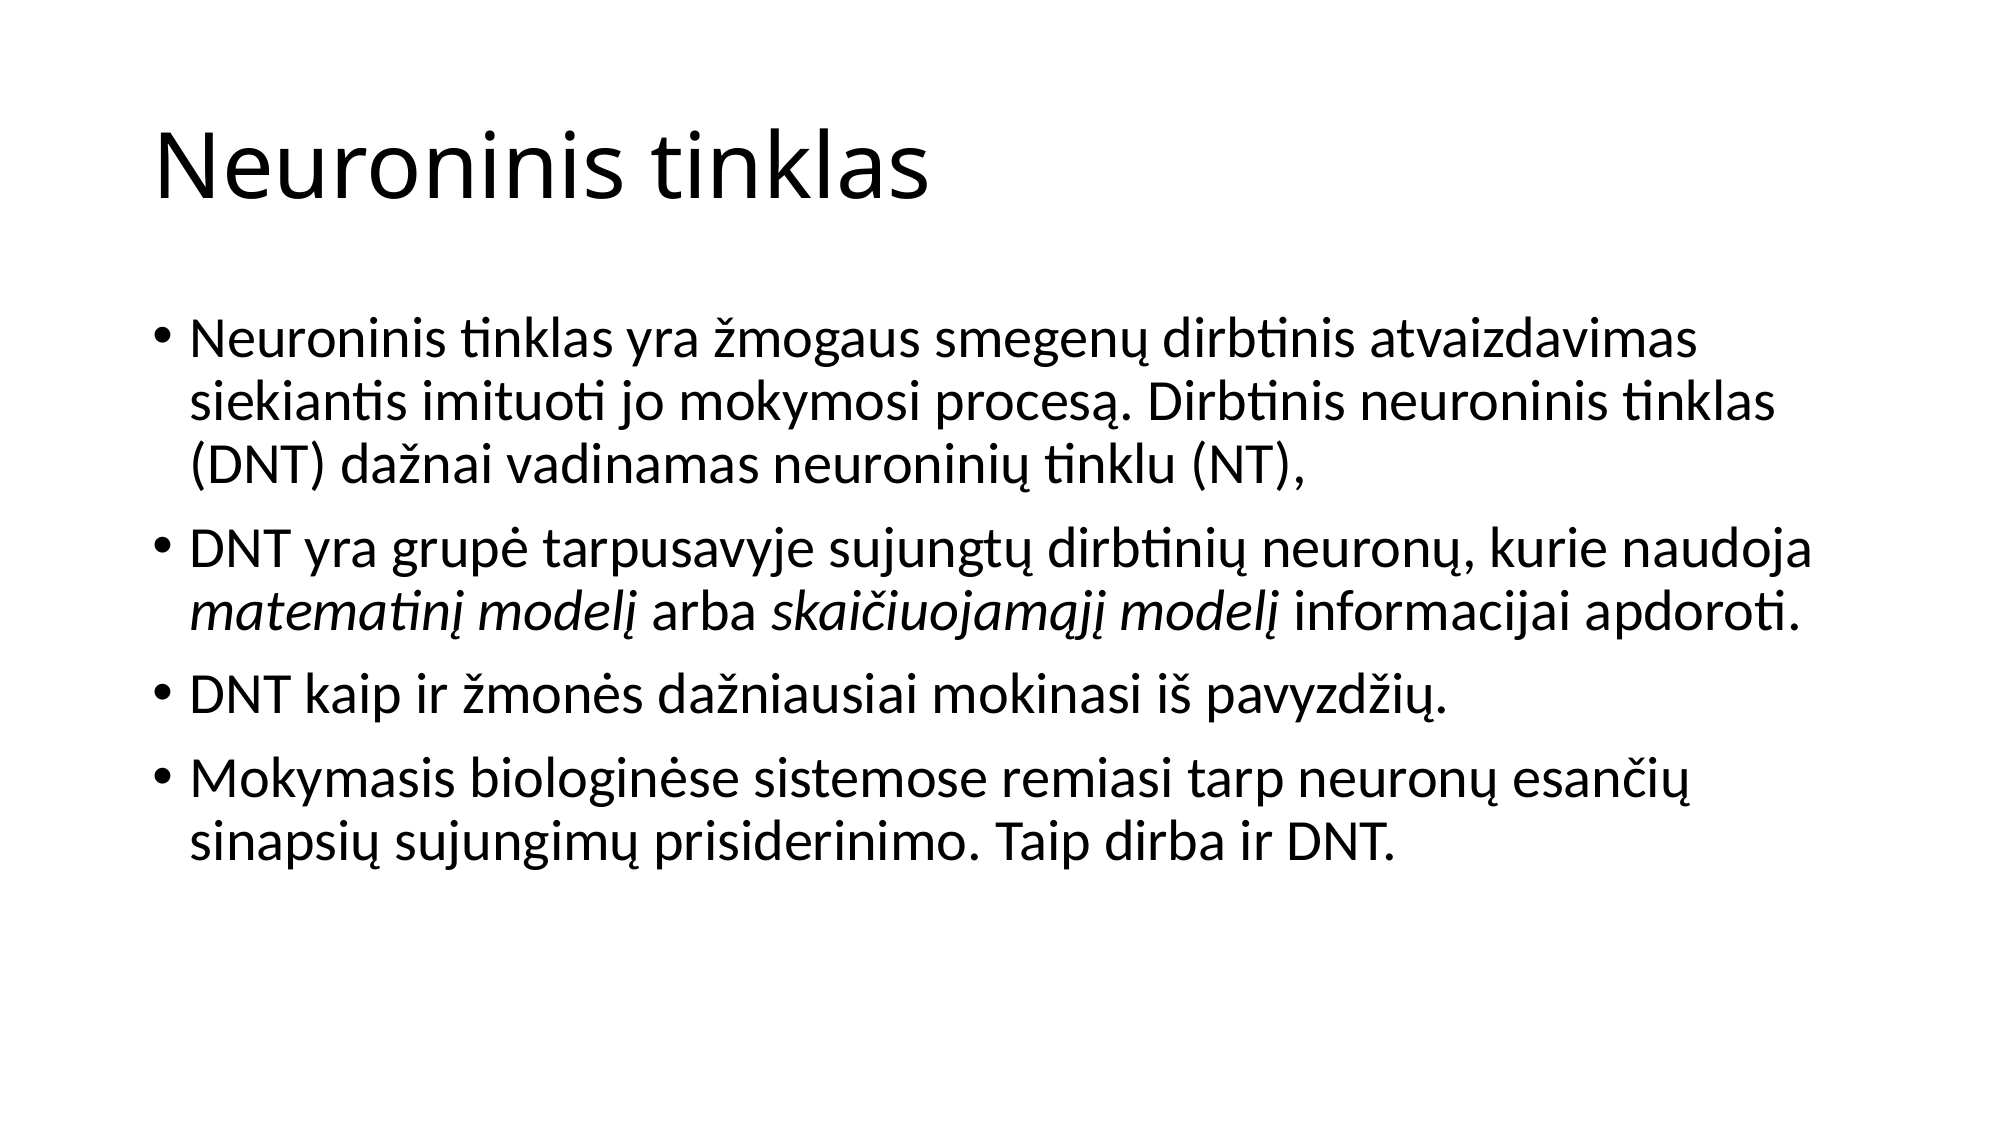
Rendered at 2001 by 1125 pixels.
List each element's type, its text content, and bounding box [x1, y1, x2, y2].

title Neuroninis tinklas [137, 59, 1863, 278]
list Neuroninis tinklas yra žmogaus smegenų dirbtinis atvaizdavimas siekiantis imituoti jo mokymosi procesą. Dirbtinis neuroninis tinklas (DNT) dažnai vadinamas neuroninių tinklu (NT), DNT yra grupė tarpusavyje sujungtų dirbtinių neuronų, kurie naudoja matematinį modelį arba skaičiuojamąjį modelį informacijai apdoroti. DNT kaip ir žmonės dažniausiai mokinasi iš pavyzdžių. Mokymasis biologinėse sistemose remiasi tarp neuronų esančių sinapsių sujungimų prisiderinimo. Taip dirba ir DNT. [137, 299, 1863, 1014]
